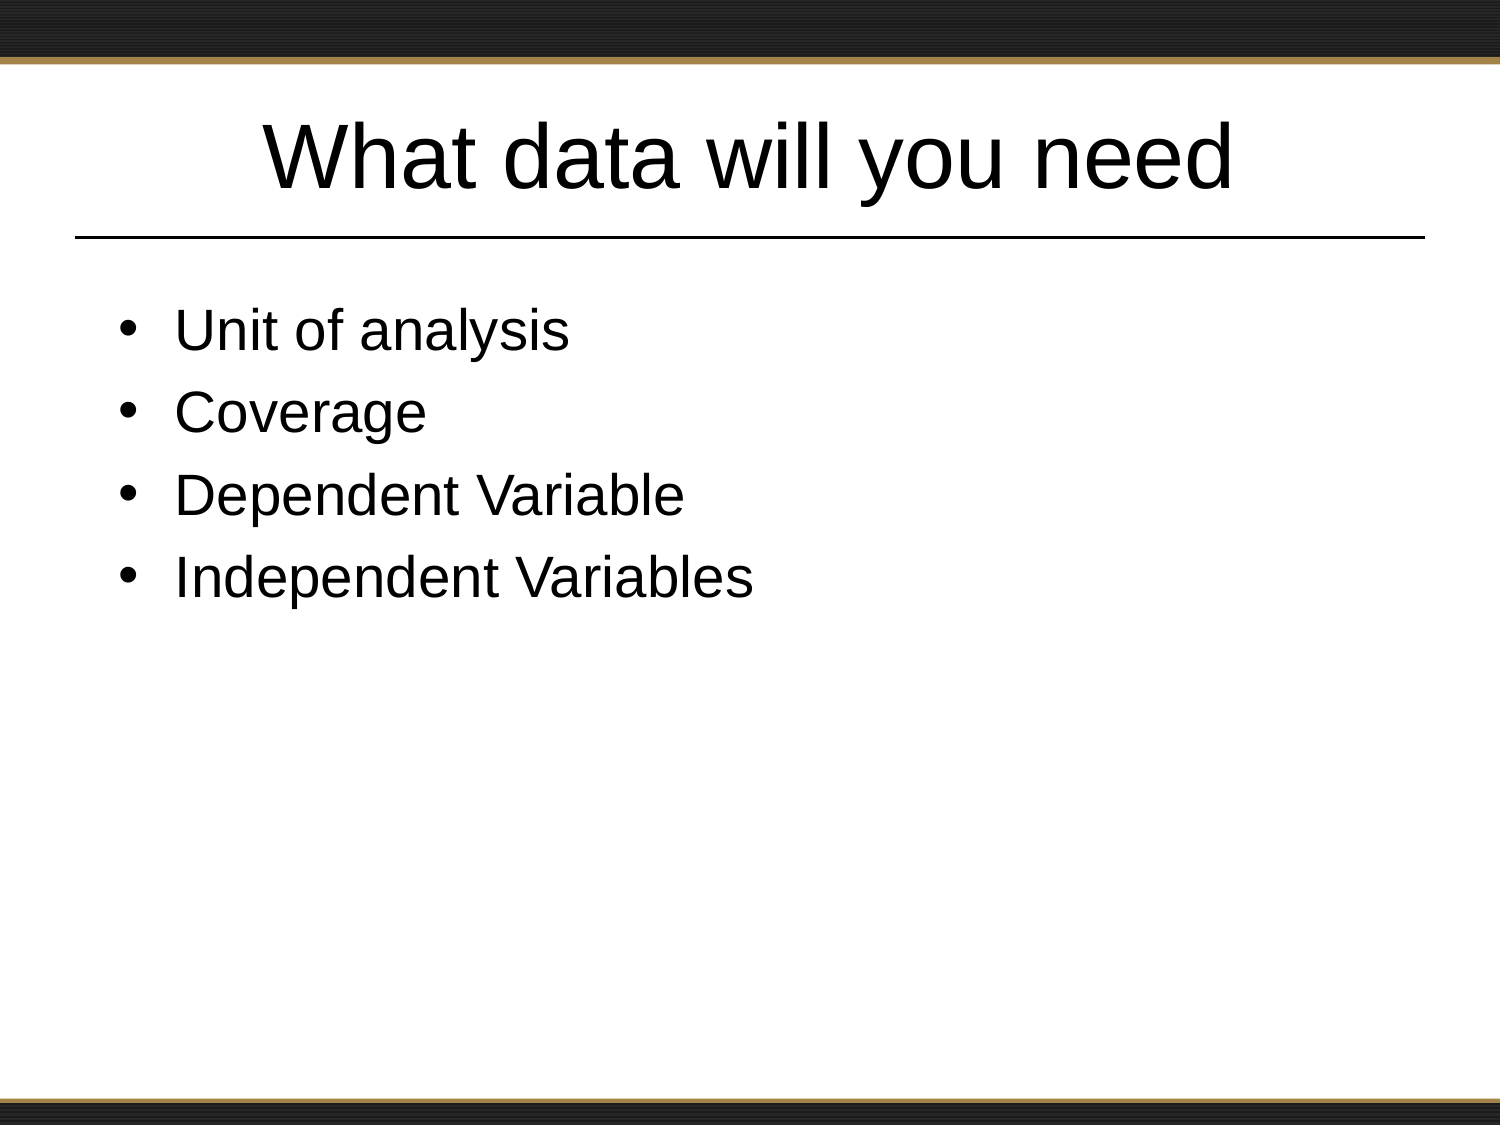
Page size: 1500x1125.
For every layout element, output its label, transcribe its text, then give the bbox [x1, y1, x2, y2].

picture [0, 0, 1500, 57]
picture [0, 1103, 1500, 1125]
list Unit of analysis Coverage Dependent Variable Independent Variables [103, 284, 1397, 999]
title What data will you need [103, 50, 1397, 269]
